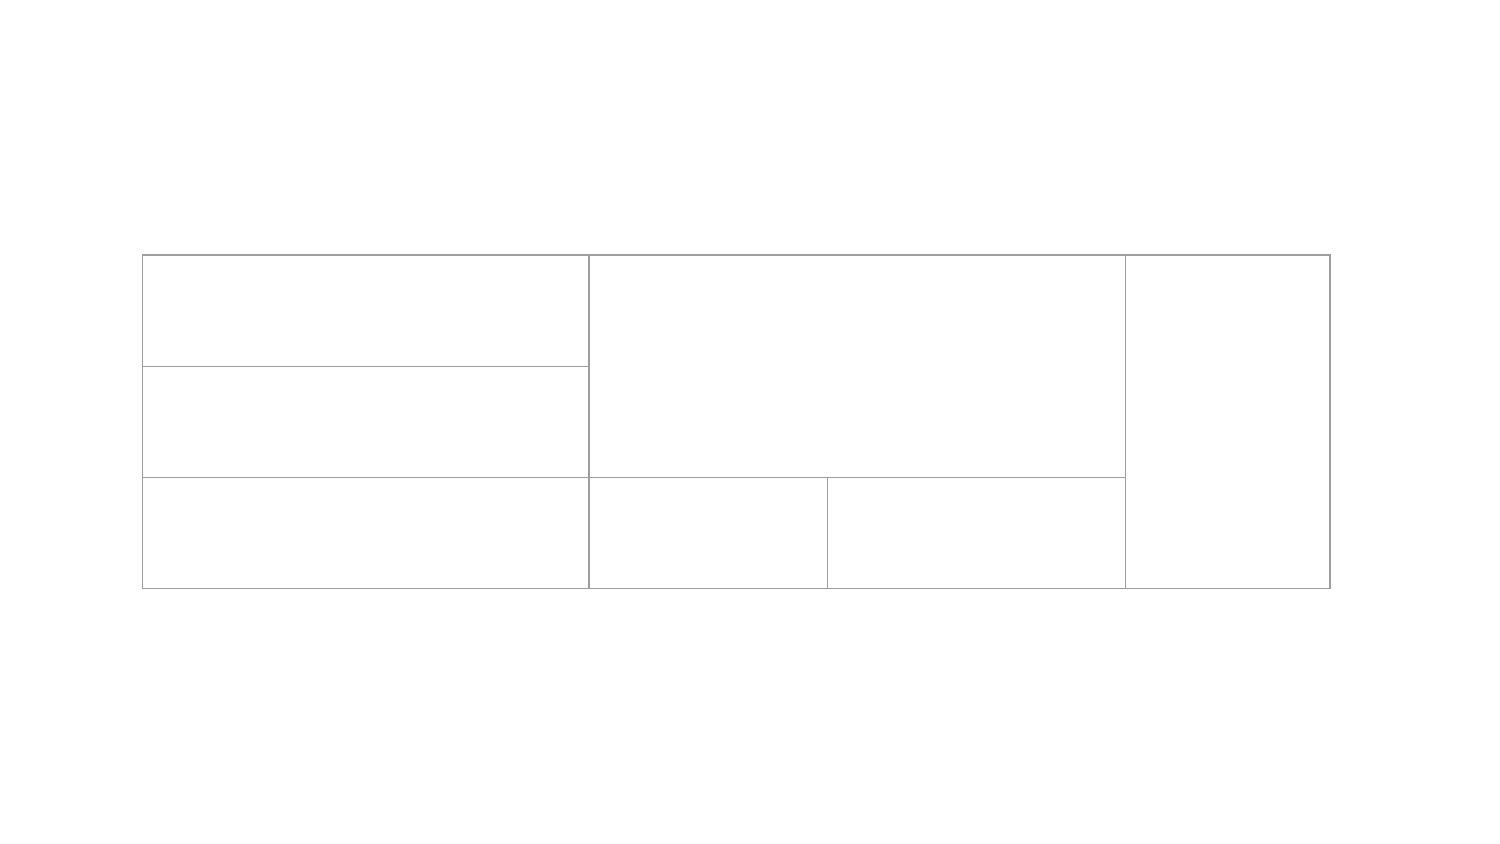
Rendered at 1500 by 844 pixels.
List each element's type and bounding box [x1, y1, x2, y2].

table_header [1126, 256, 1329, 588]
table_cell [828, 478, 1125, 588]
table_header [143, 256, 588, 366]
table_cell [143, 478, 588, 588]
table_header [590, 256, 1125, 477]
table_cell [143, 367, 588, 477]
table_cell [590, 478, 827, 588]
